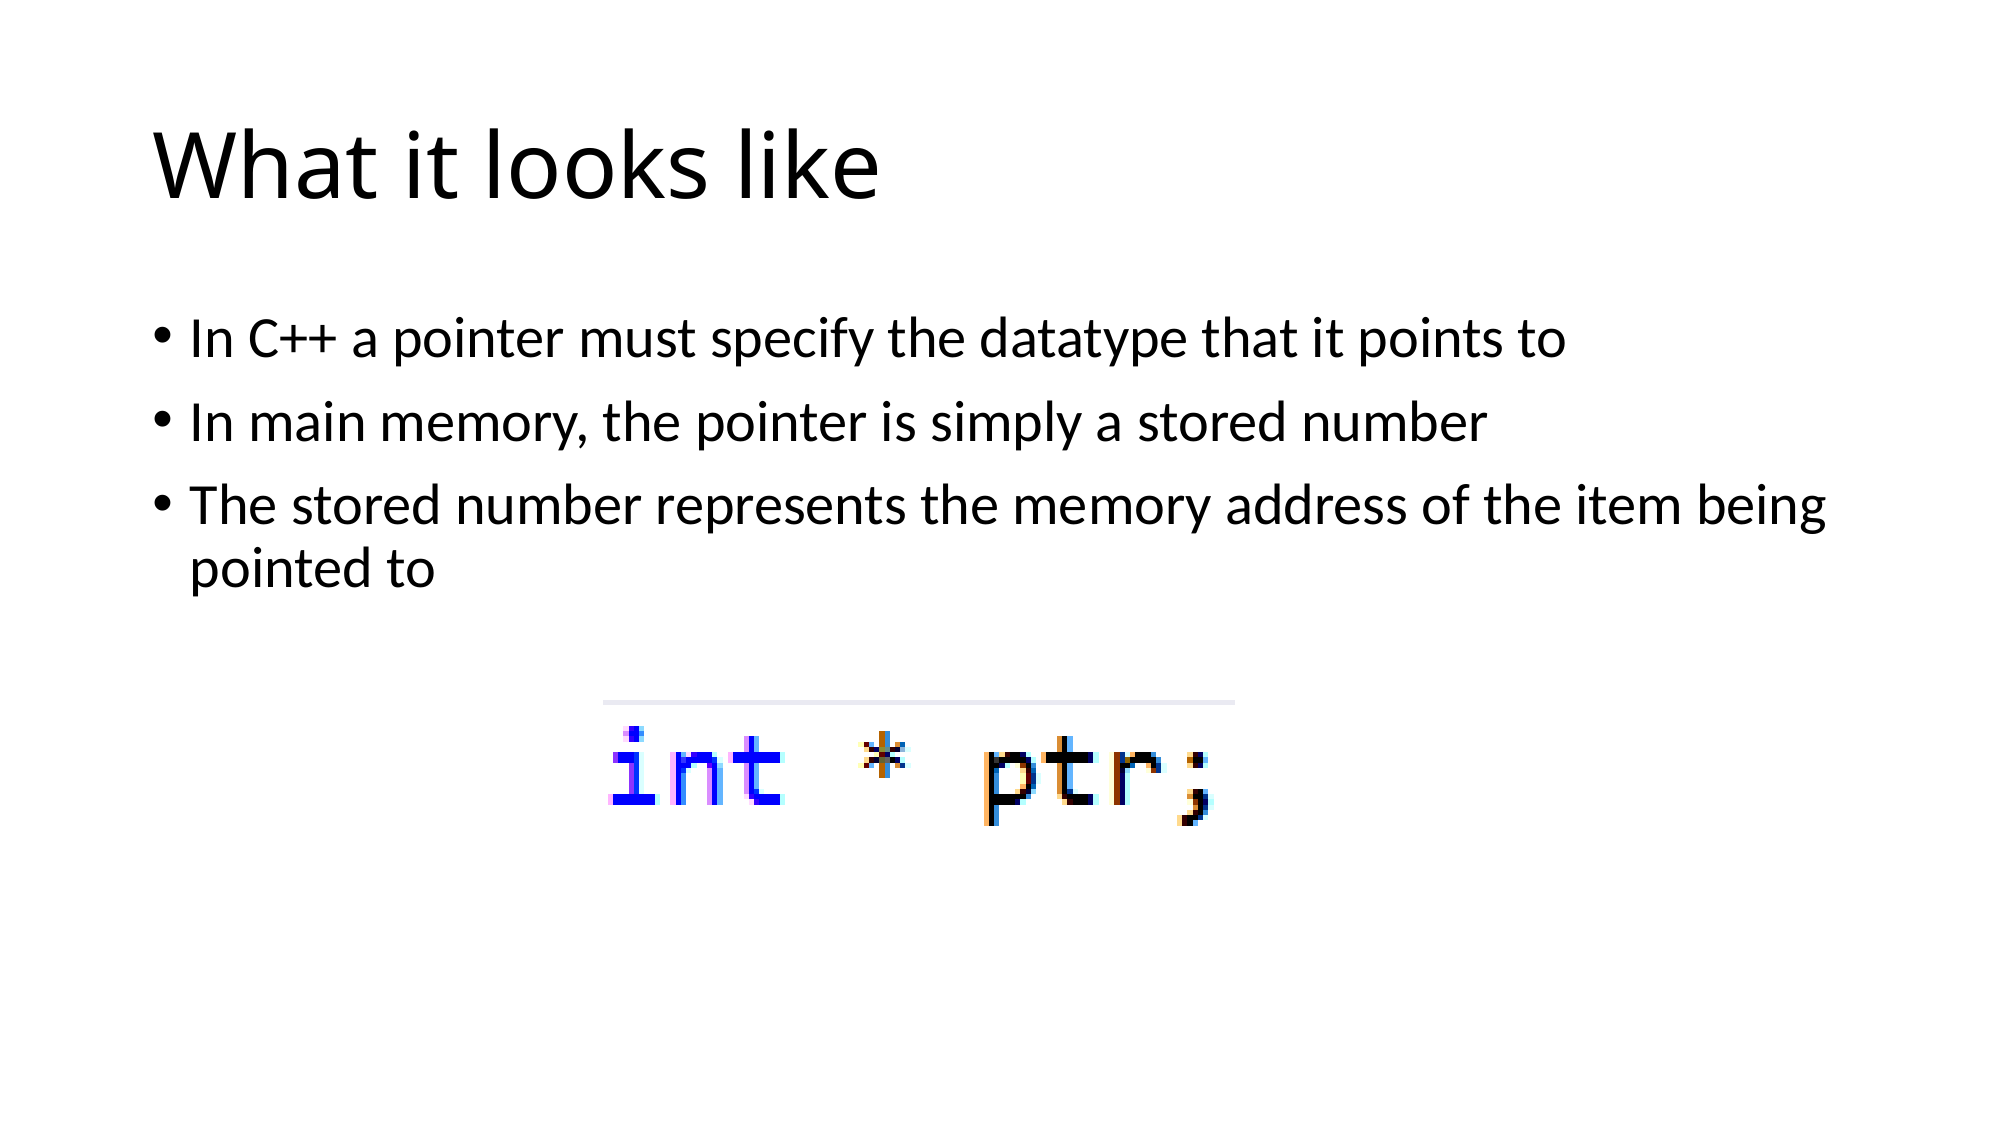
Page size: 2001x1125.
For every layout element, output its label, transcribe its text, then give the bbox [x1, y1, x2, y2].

title What it looks like [137, 59, 1863, 278]
list In C++ a pointer must specify the datatype that it points to In main memory, the pointer is simply a stored number The stored number represents the memory address of the item being pointed to [137, 299, 1863, 1014]
picture [603, 700, 1235, 863]
